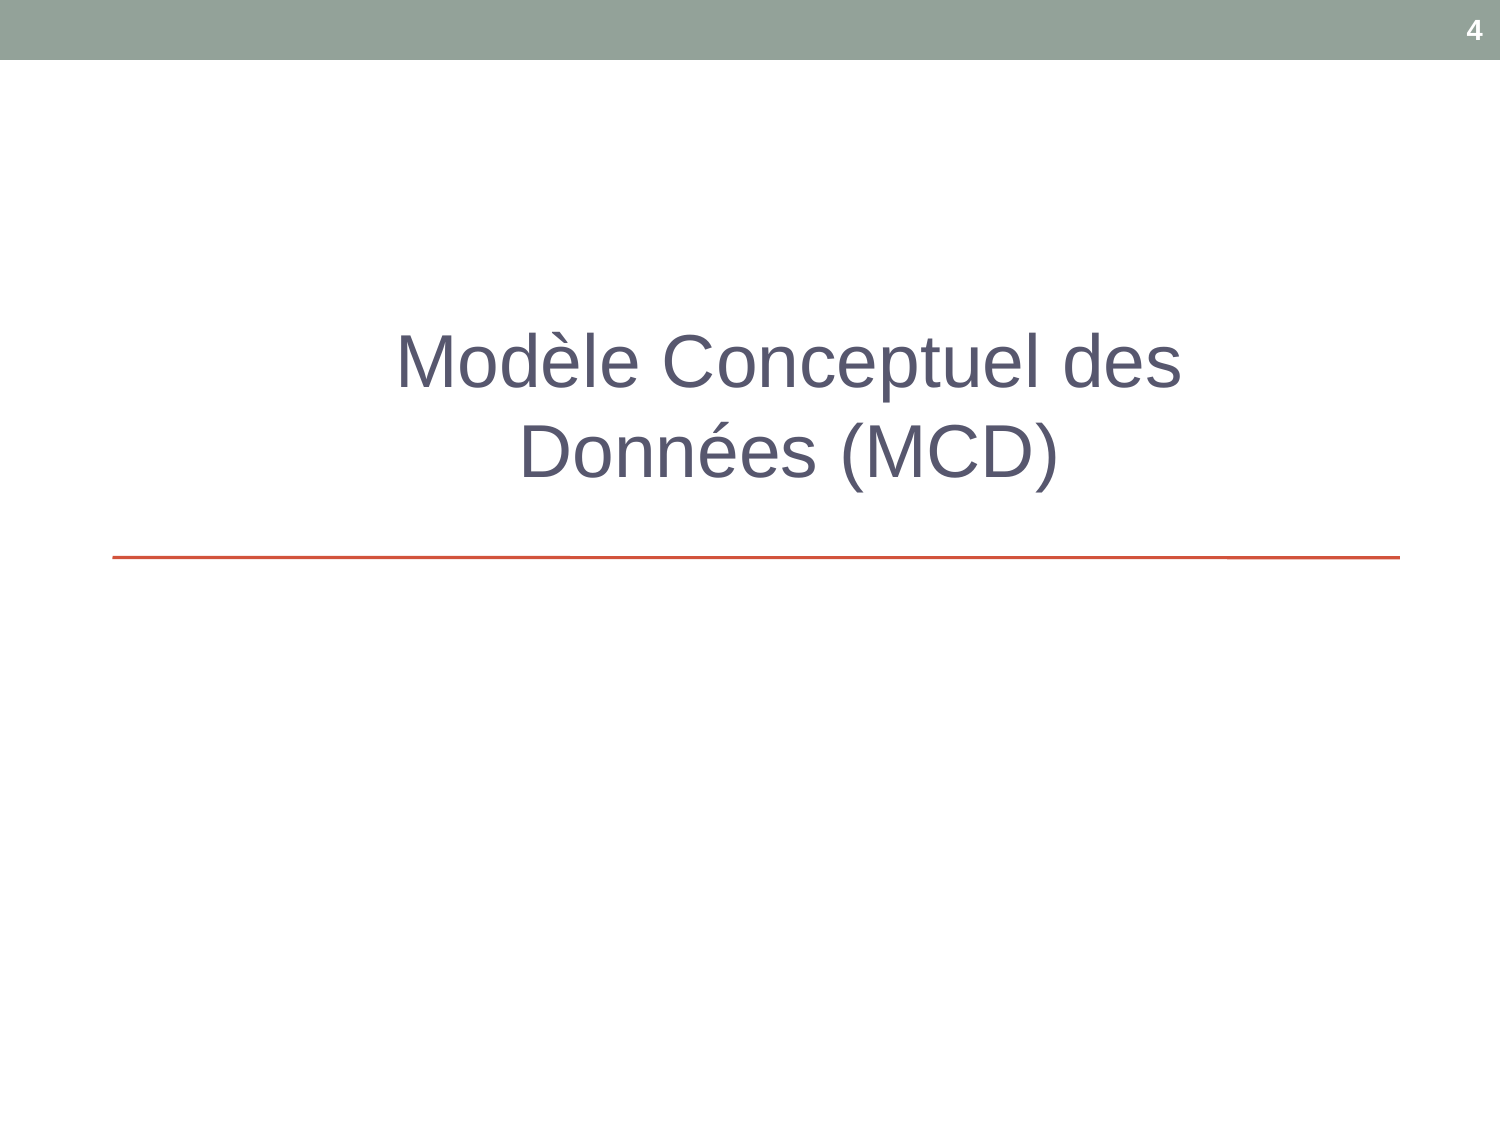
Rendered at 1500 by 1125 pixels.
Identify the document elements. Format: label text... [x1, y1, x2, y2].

subtitle Modèle Conceptuel des Données (MCD) [264, 304, 1315, 707]
slide_number 4 [1377, 0, 1498, 57]
